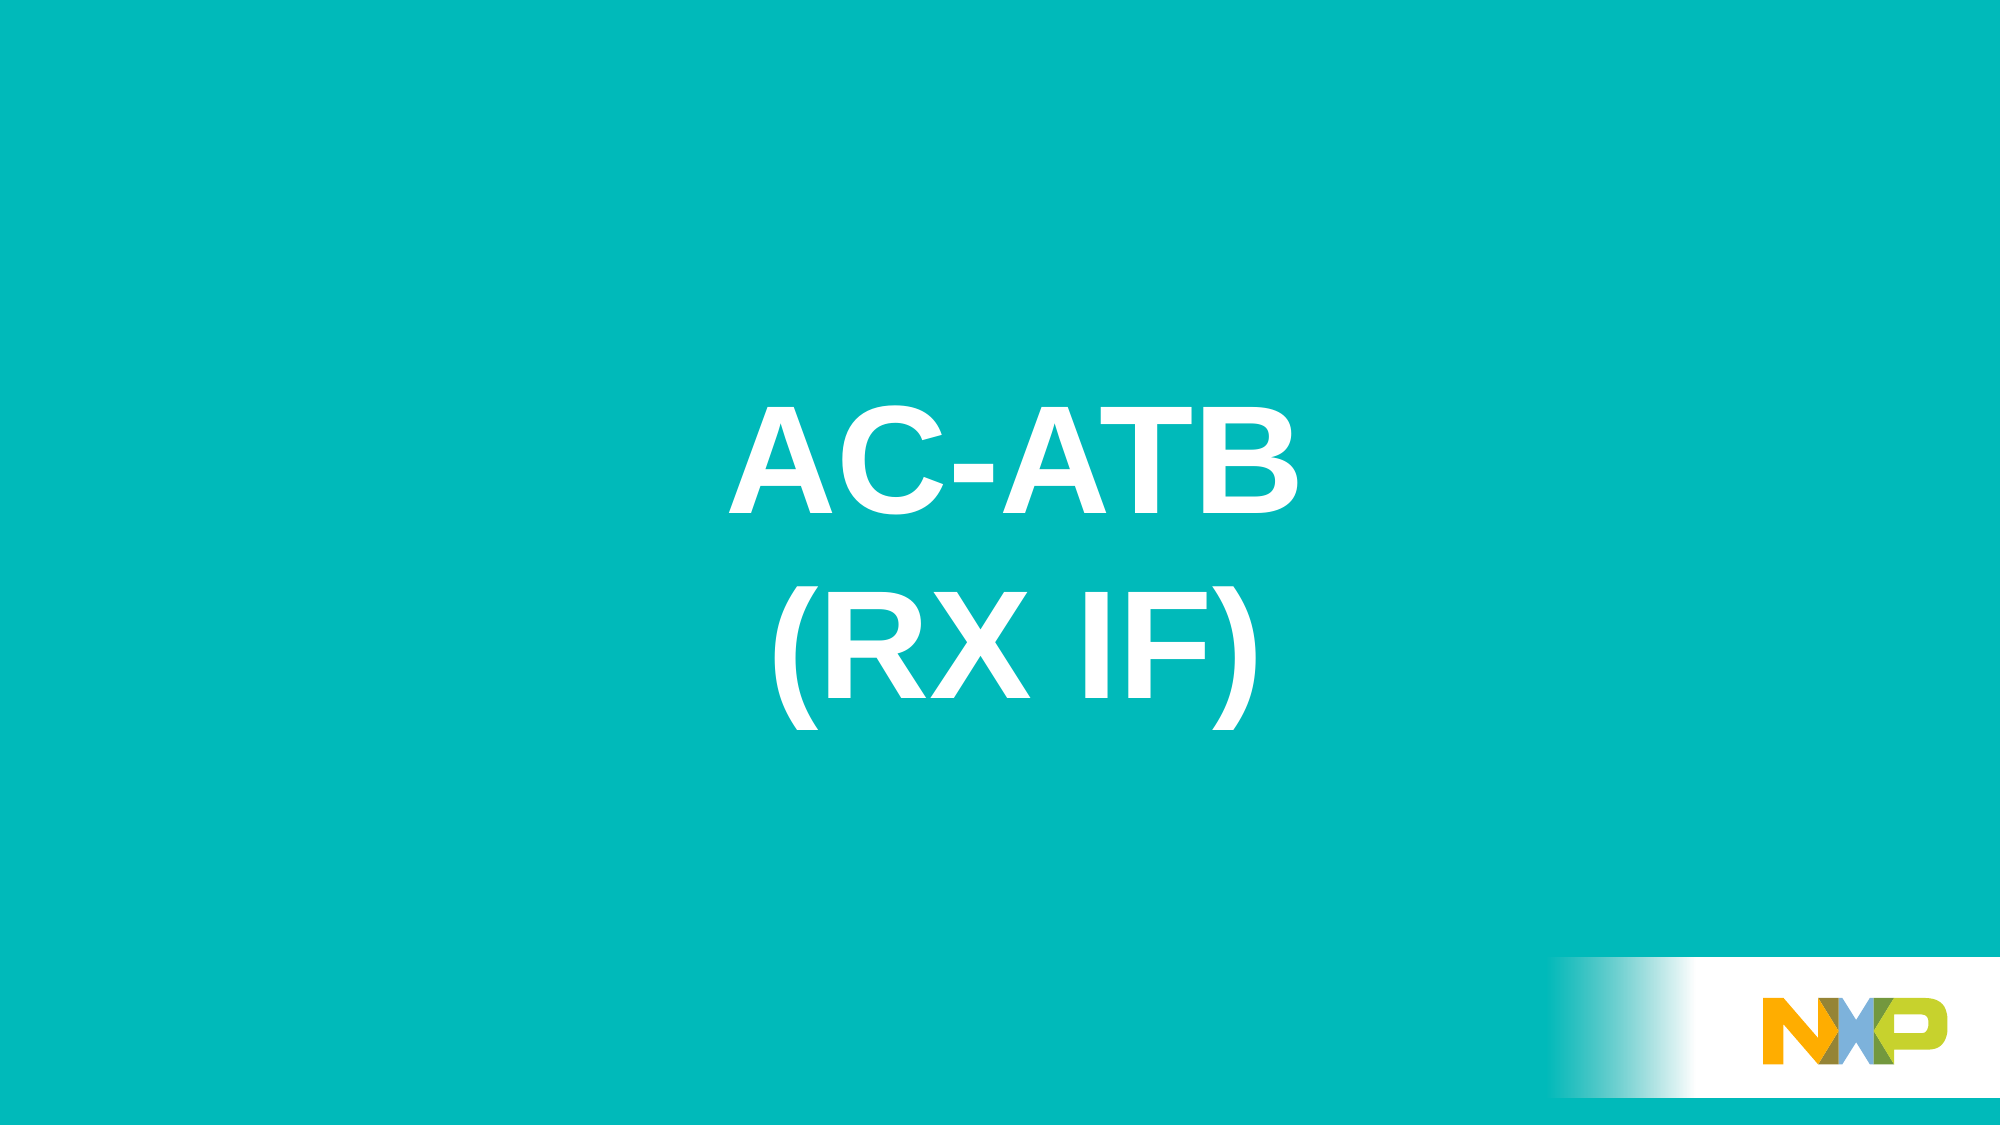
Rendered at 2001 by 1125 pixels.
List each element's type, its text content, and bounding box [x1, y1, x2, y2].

title AC-ATB (RX IF) [178, 270, 1853, 819]
